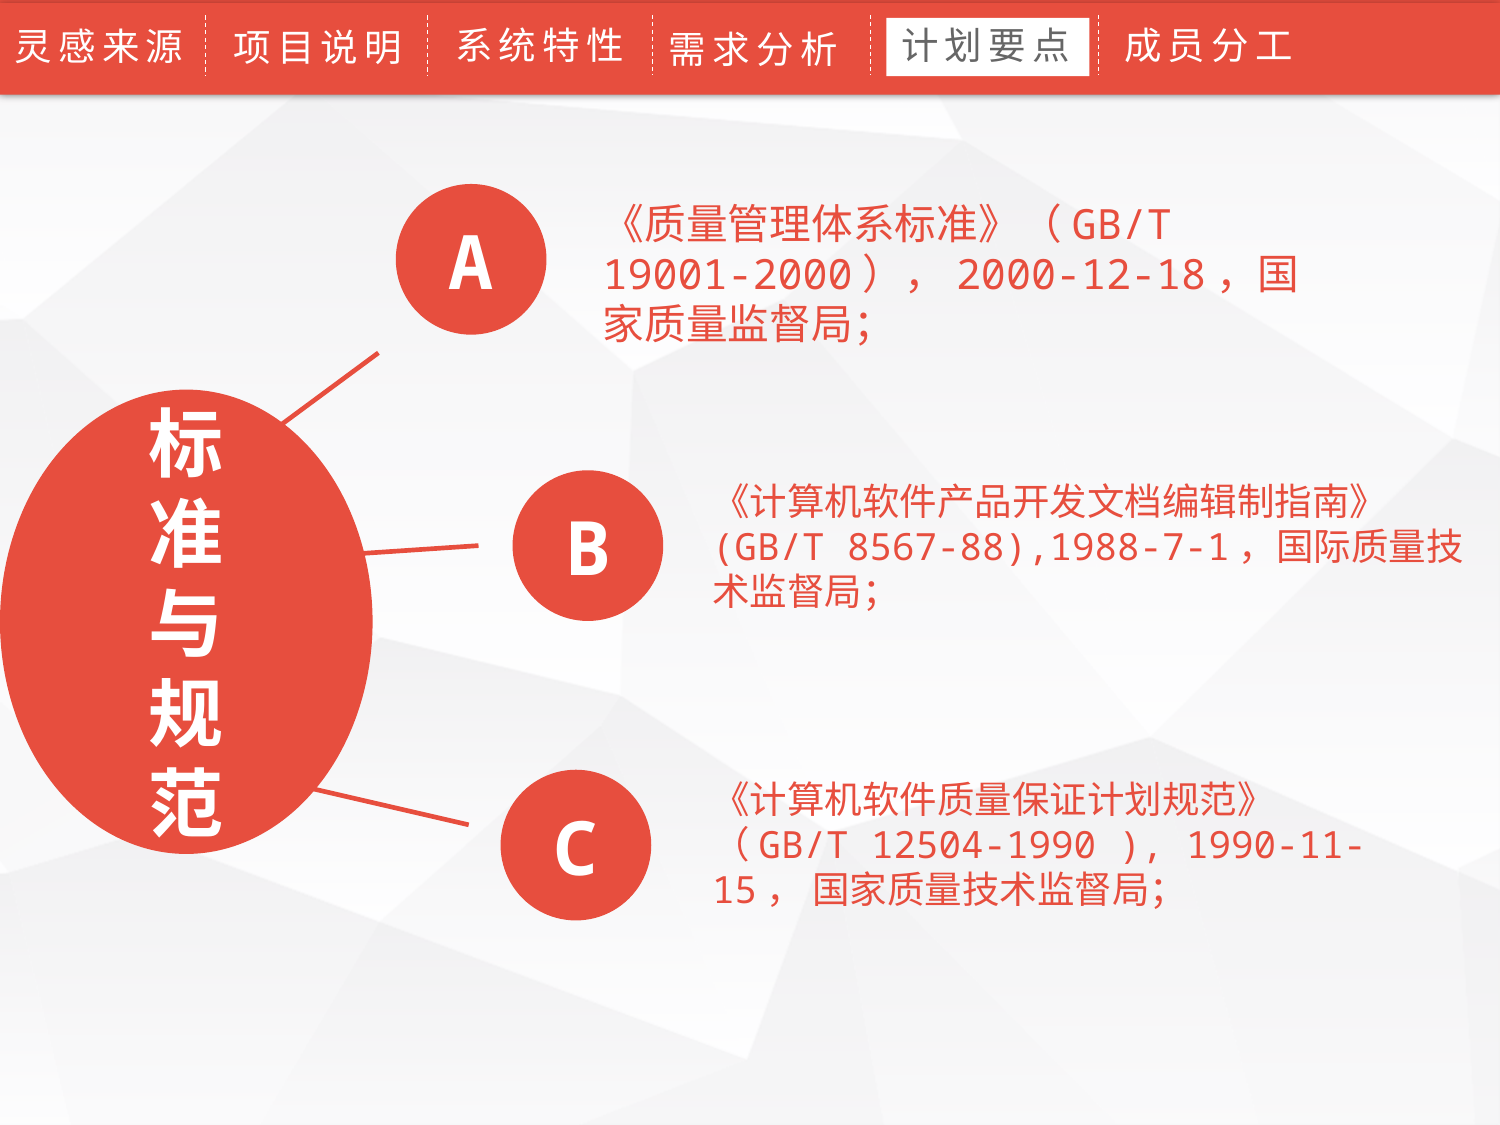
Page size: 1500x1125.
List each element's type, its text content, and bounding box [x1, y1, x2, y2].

text_box 灵感来源 [206, 15, 211, 76]
text_box B [511, 469, 665, 622]
picture [0, 96, 1500, 1125]
text_box 系统特性 [440, 14, 652, 75]
text_box [0, 2, 1500, 96]
text_box A [394, 182, 548, 336]
text_box 《质量管理体系标准》（GB/T 19001-2000），2000-12-18，国家质量监督局； [587, 190, 1344, 356]
text_box 标 准 与 规 范 [0, 388, 374, 855]
text_box 计划要点 [886, 14, 1098, 75]
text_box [278, 545, 479, 560]
text_box 灵感来源 [0, 15, 205, 76]
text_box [230, 769, 469, 825]
text_box C [499, 768, 653, 922]
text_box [234, 352, 379, 460]
text_box 成员分工 [1109, 14, 1322, 75]
text_box 需求分析 [654, 18, 867, 79]
text_box 《计算机软件质量保证计划规范》（GB/T 12504-1990 ), 1990-11-15， 国家质量技术监督局； [697, 768, 1420, 919]
text_box 项目说明 [215, 16, 421, 77]
text_box 《计算机软件产品开发文档编辑制指南》(GB/T 8567-88),1988-7-1，国际质量技术监督局； [697, 470, 1485, 620]
